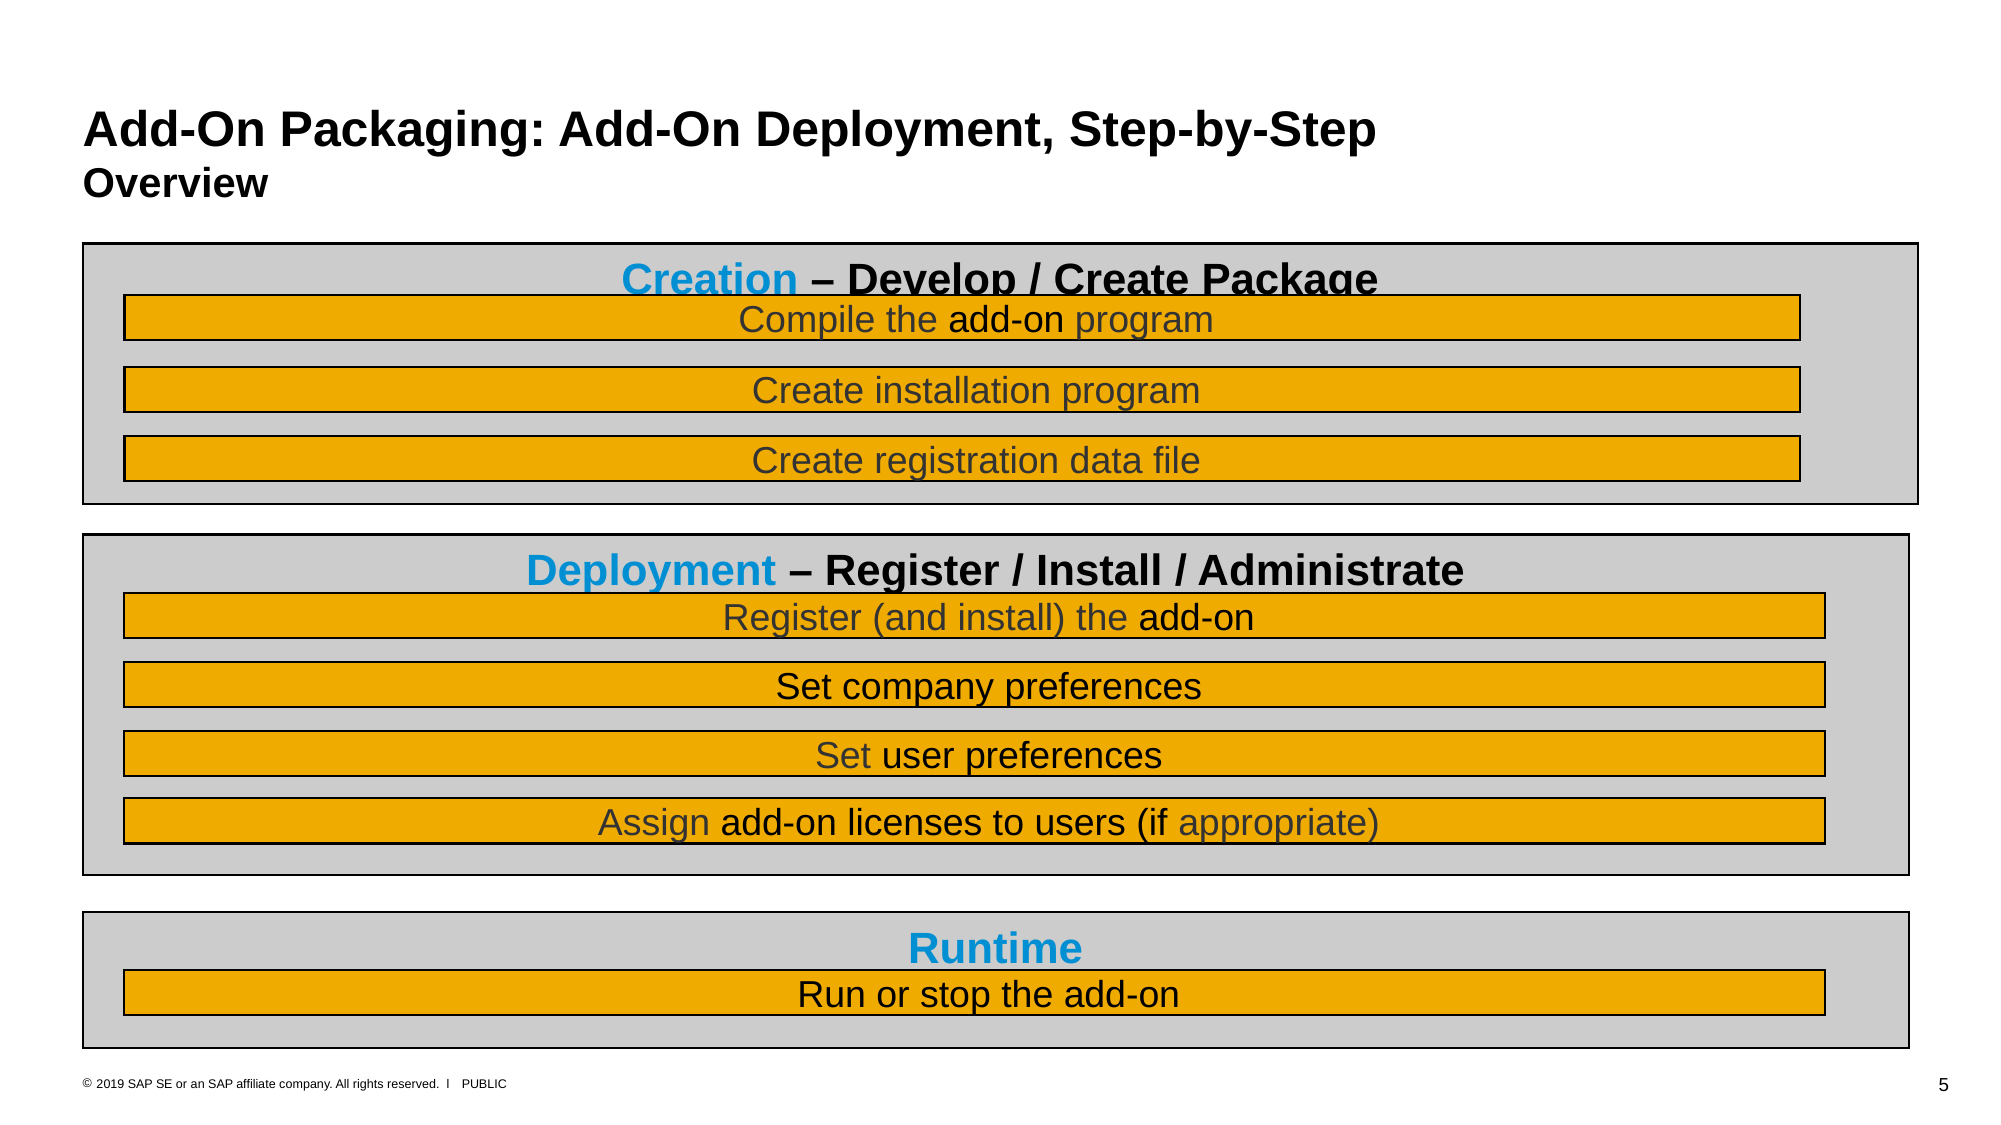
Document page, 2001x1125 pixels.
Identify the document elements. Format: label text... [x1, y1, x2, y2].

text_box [82, 243, 1918, 1049]
title Add-On Packaging: Add-On Deployment, Step-by-Step Overview [82, 95, 1918, 207]
